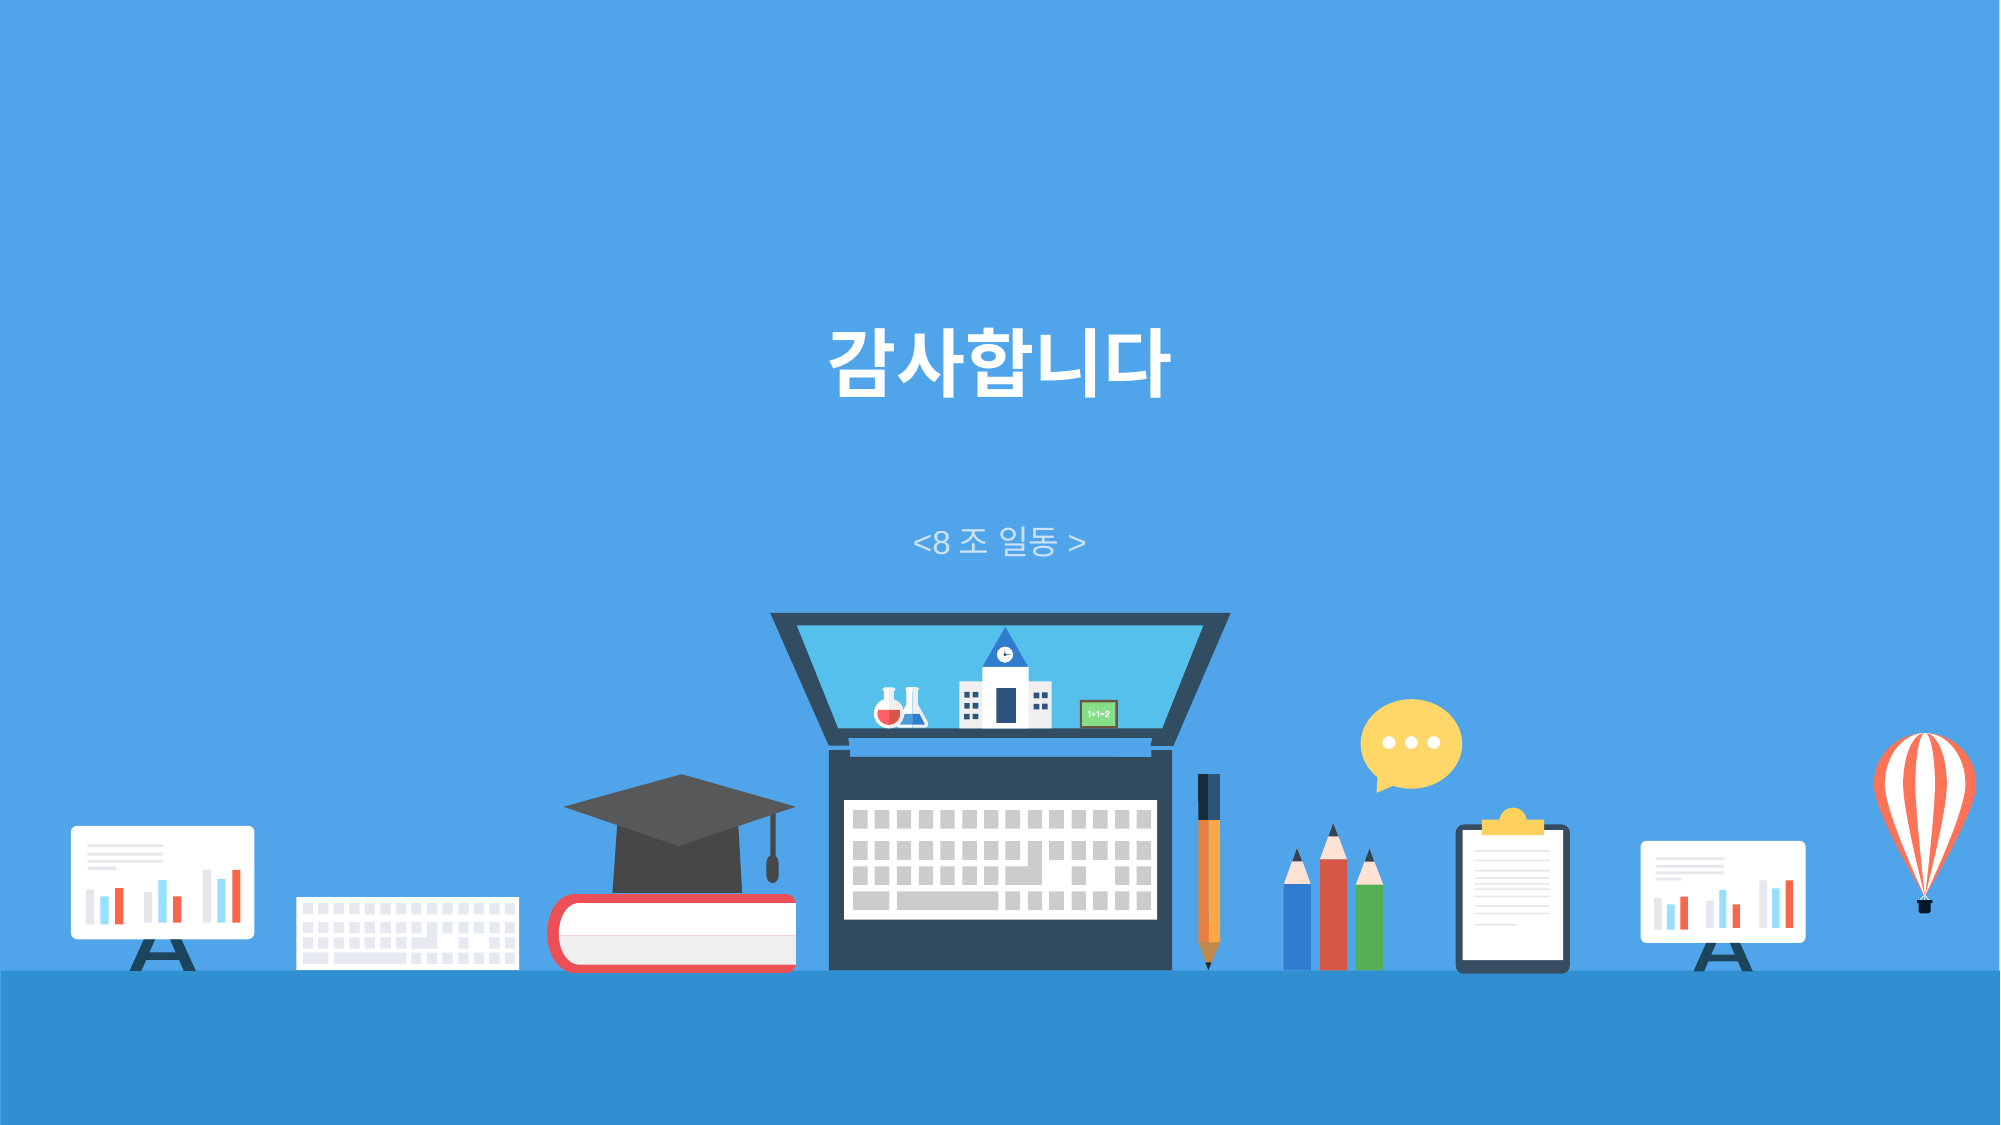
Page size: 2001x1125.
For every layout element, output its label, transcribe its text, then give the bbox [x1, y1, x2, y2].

list <8조 일동> [554, 518, 1445, 570]
title 감사합니다 [554, 149, 1445, 416]
